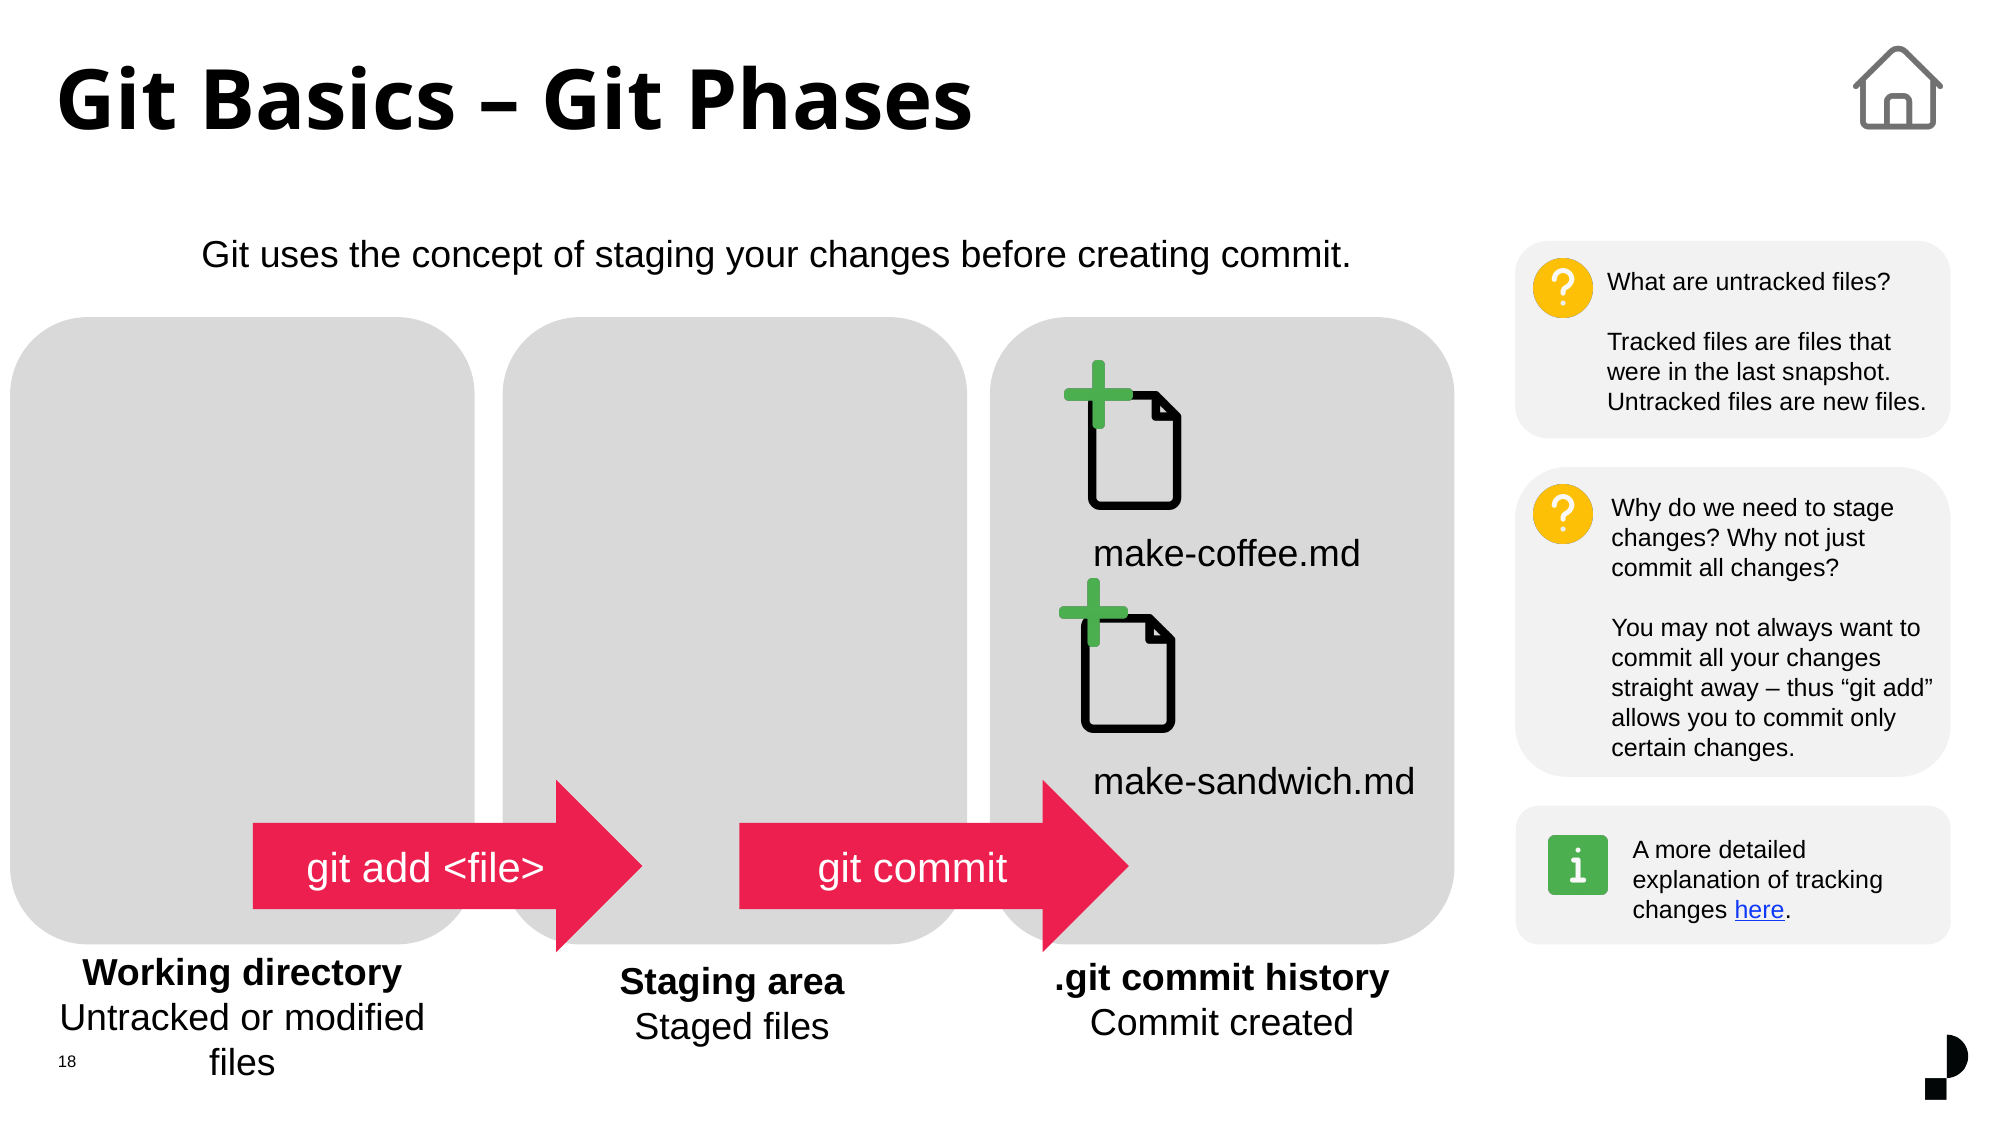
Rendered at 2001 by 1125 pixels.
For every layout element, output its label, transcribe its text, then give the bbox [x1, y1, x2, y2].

text_box git commit [738, 777, 1131, 952]
picture [1853, 43, 1943, 132]
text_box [1515, 240, 1951, 439]
text_box Working directory Untracked or modified files [41, 948, 444, 1084]
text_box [1515, 467, 1951, 777]
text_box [1515, 805, 1951, 945]
text_box make-coffee.md [1093, 529, 1371, 575]
text_box [988, 316, 1456, 946]
picture [1064, 360, 1194, 510]
text_box make-sandwich.md [1093, 756, 1432, 802]
text_box [9, 316, 476, 946]
text_box Git uses the concept of staging your changes before creating commit. [201, 230, 1755, 276]
text_box git add <file> [251, 777, 644, 955]
picture [1059, 578, 1188, 733]
picture [1920, 1028, 1972, 1106]
text_box Staging area Staged files [530, 956, 934, 1047]
list Git Basics – Git Phases [55, 57, 1943, 149]
text_box [501, 316, 969, 946]
text_box .git commit history Commit created [1020, 952, 1424, 1043]
